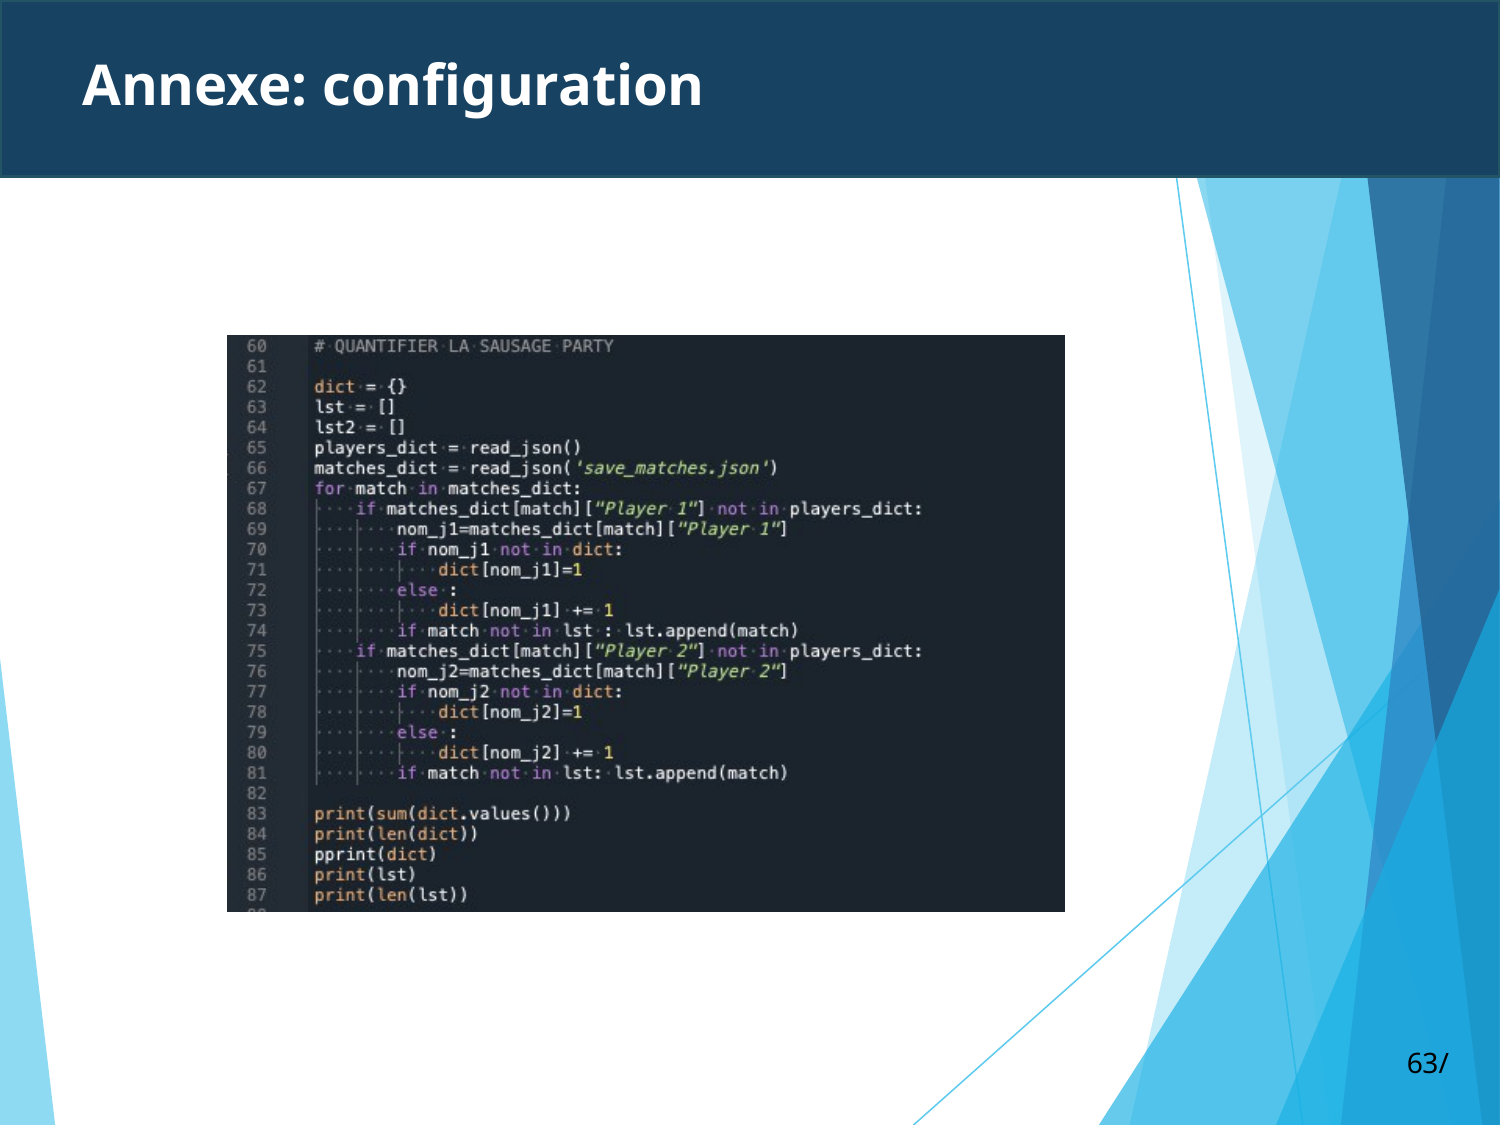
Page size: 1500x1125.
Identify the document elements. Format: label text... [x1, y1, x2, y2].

slide_number 63/ [1387, 1050, 1478, 1125]
picture [226, 335, 1065, 913]
title Annexe: configuration [37, 37, 1074, 238]
